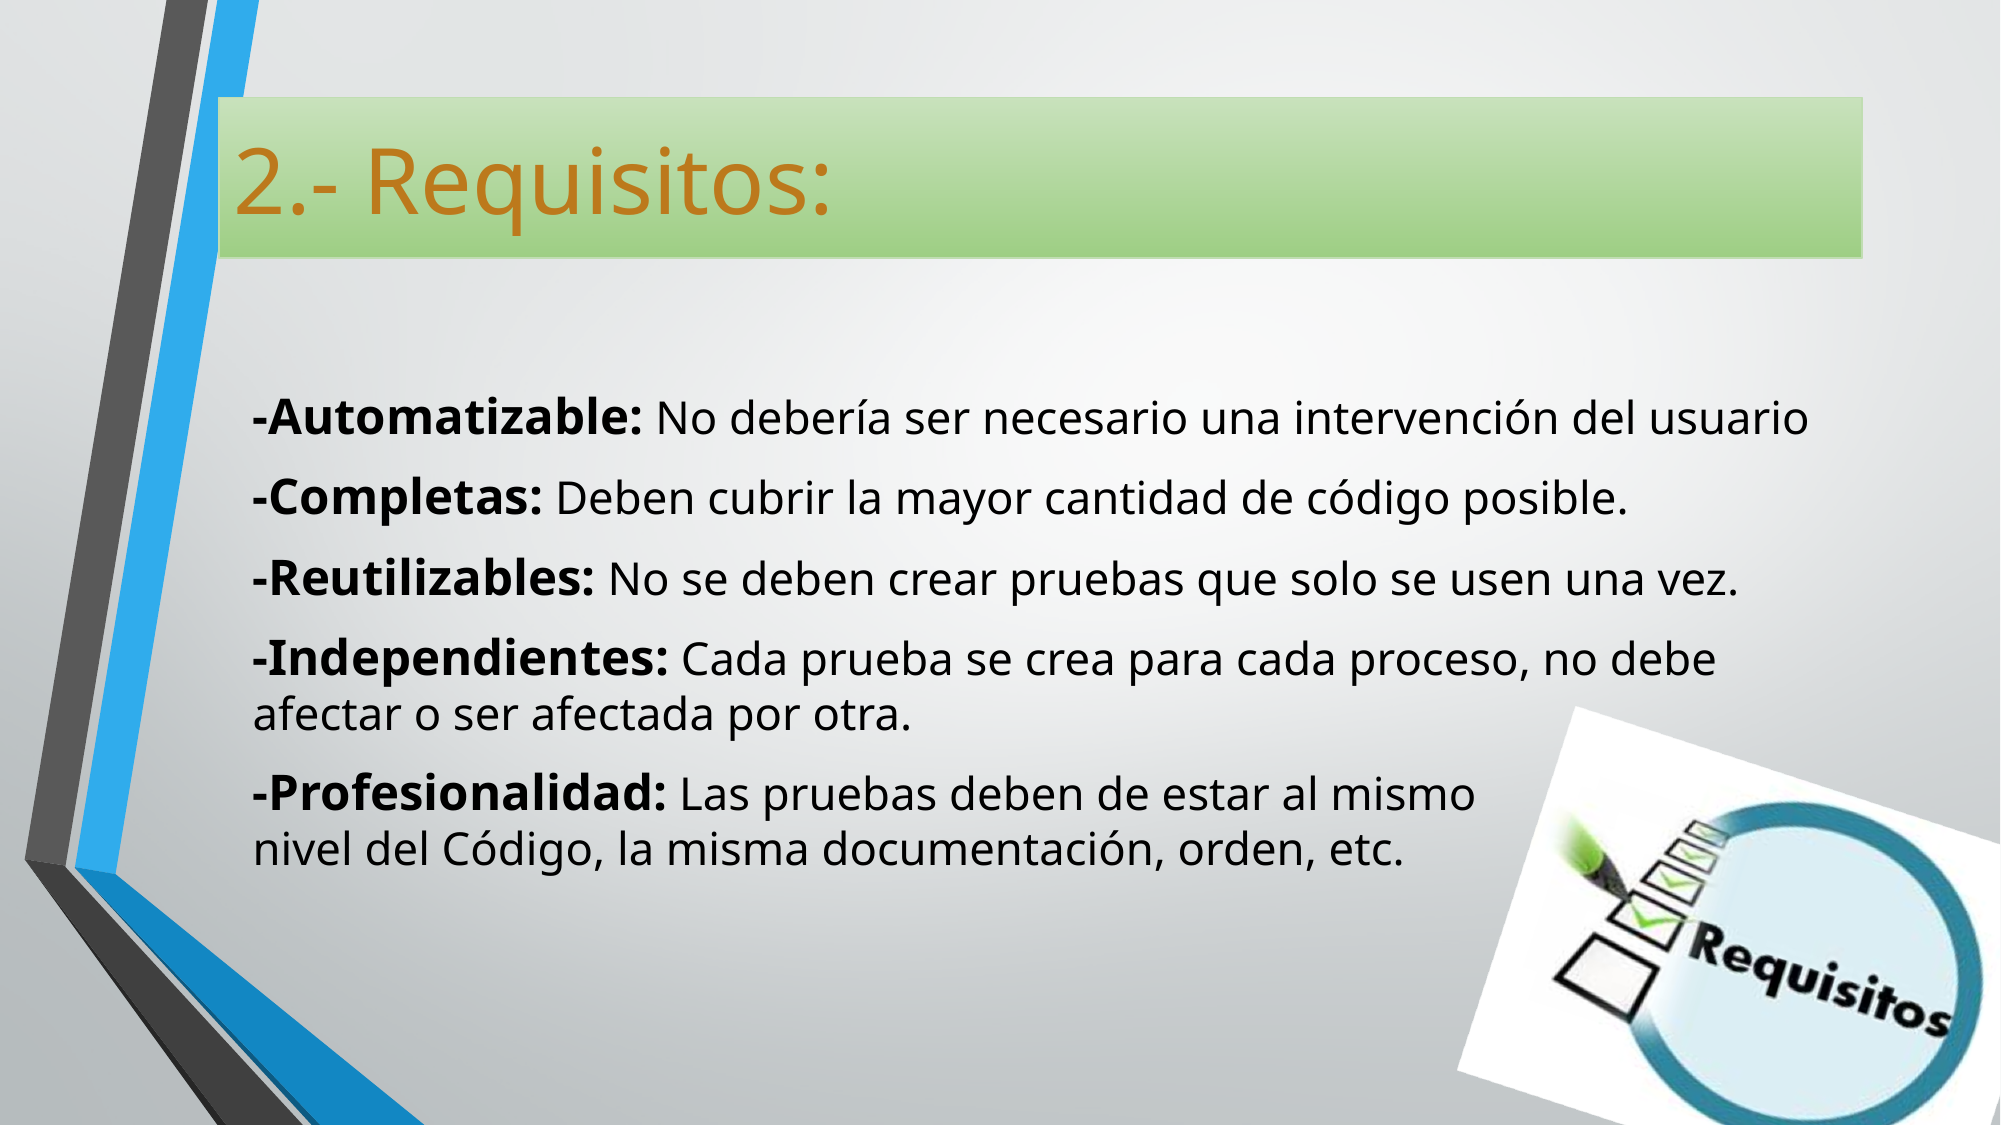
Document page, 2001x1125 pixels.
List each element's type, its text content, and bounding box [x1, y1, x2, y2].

title 2.- Requisitos: [218, 97, 1863, 259]
picture [1458, 707, 2000, 1125]
list -Automatizable: No debería ser necesario una intervención del usuario -Completas: Deben cubrir la mayor cantidad de código posible. -Reutilizables: No se deben crear pruebas que solo se usen una vez. -Independientes: Cada prueba se crea para cada proceso, no debe afectar o ser afectada por otra. -Profesionalidad: Las pruebas deben de estar al mismo nivel del Código, la misma documentación, orden, etc. [237, 355, 1882, 905]
